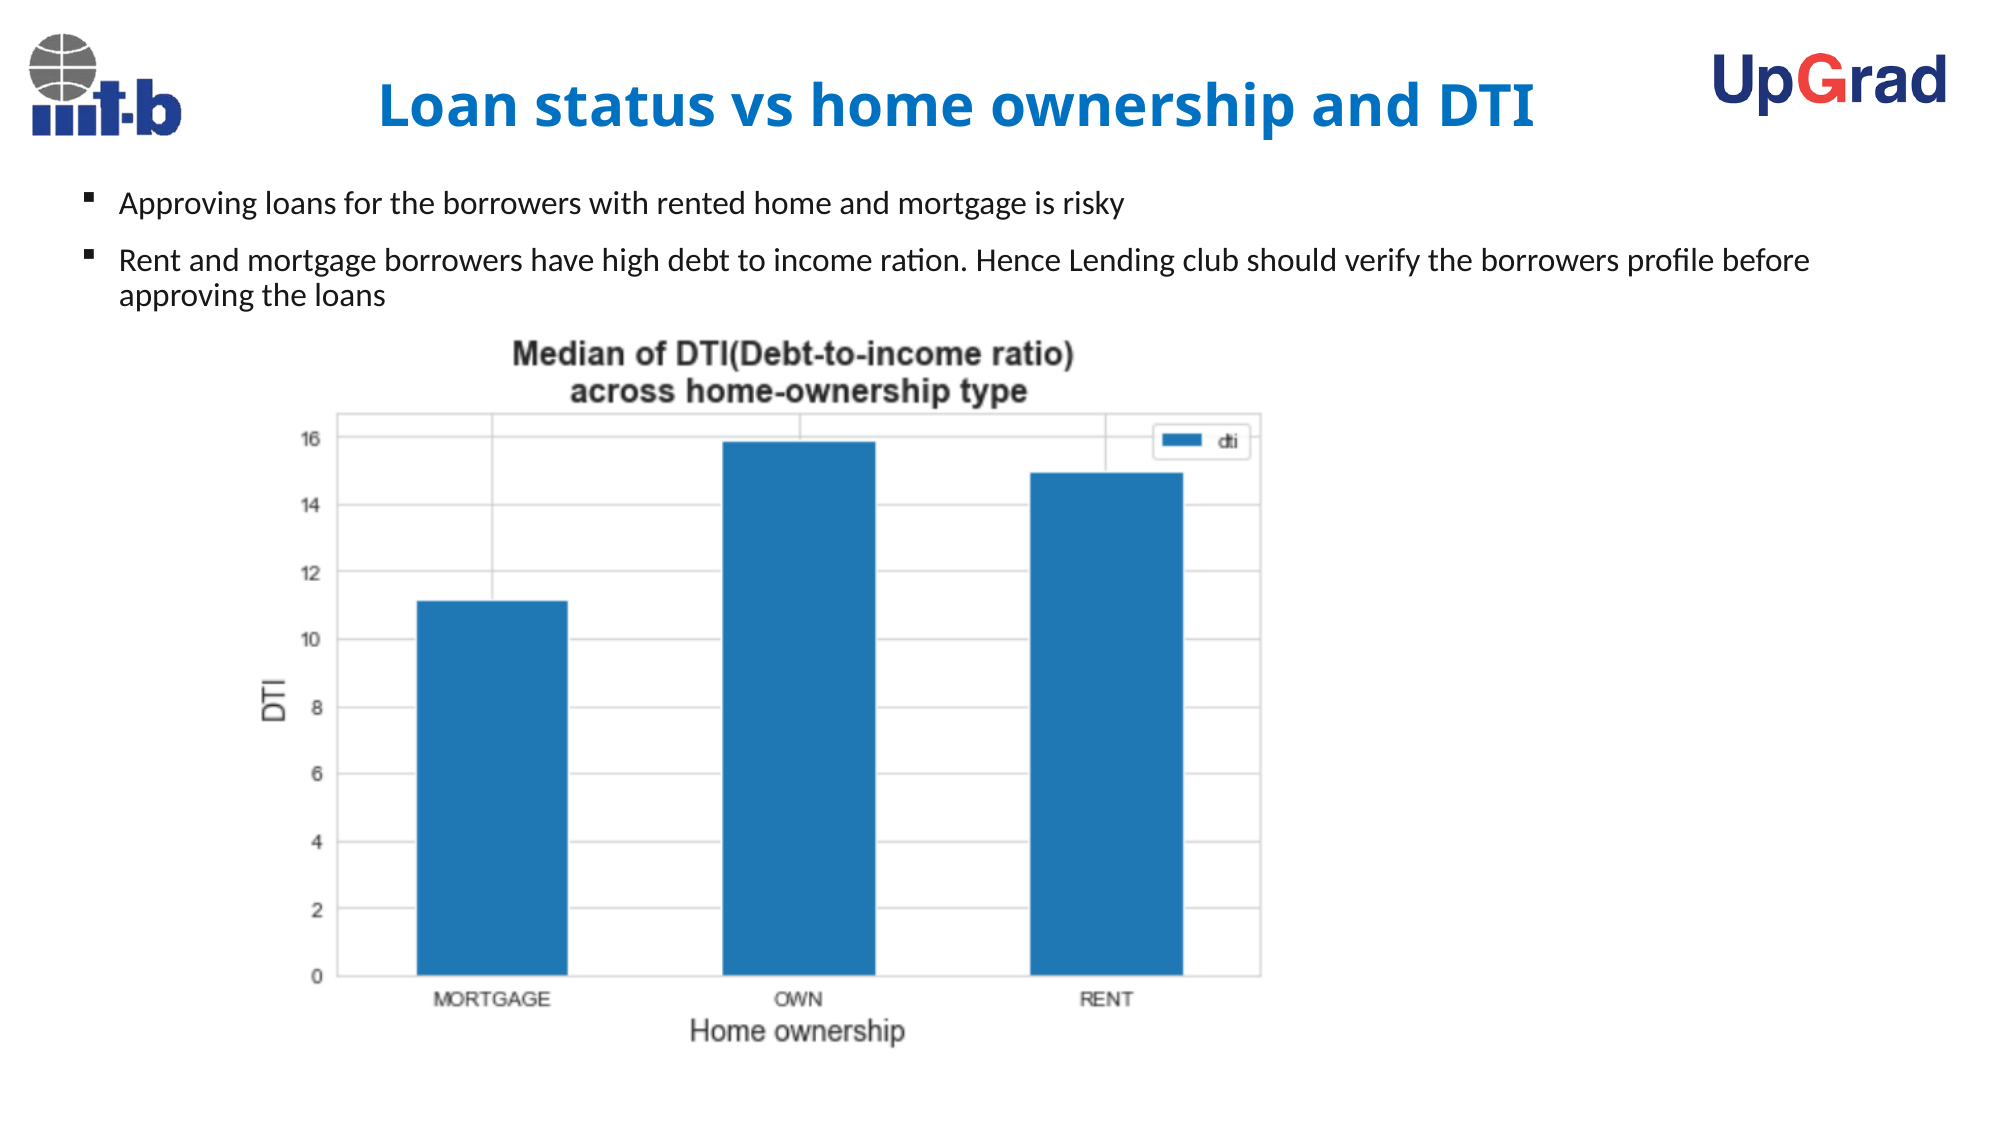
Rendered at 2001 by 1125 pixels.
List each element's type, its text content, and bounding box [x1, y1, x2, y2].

picture [223, 318, 1365, 1067]
picture [1714, 53, 1952, 116]
title Loan status vs home ownership and DTI [184, 37, 1713, 178]
list Approving loans for the borrowers with rented home and mortgage is risky Rent and mortgage borrowers have high debt to income ration. Hence Lending club should verify the borrowers profile before approving the loans [66, 178, 1899, 1088]
picture [0, 29, 208, 163]
